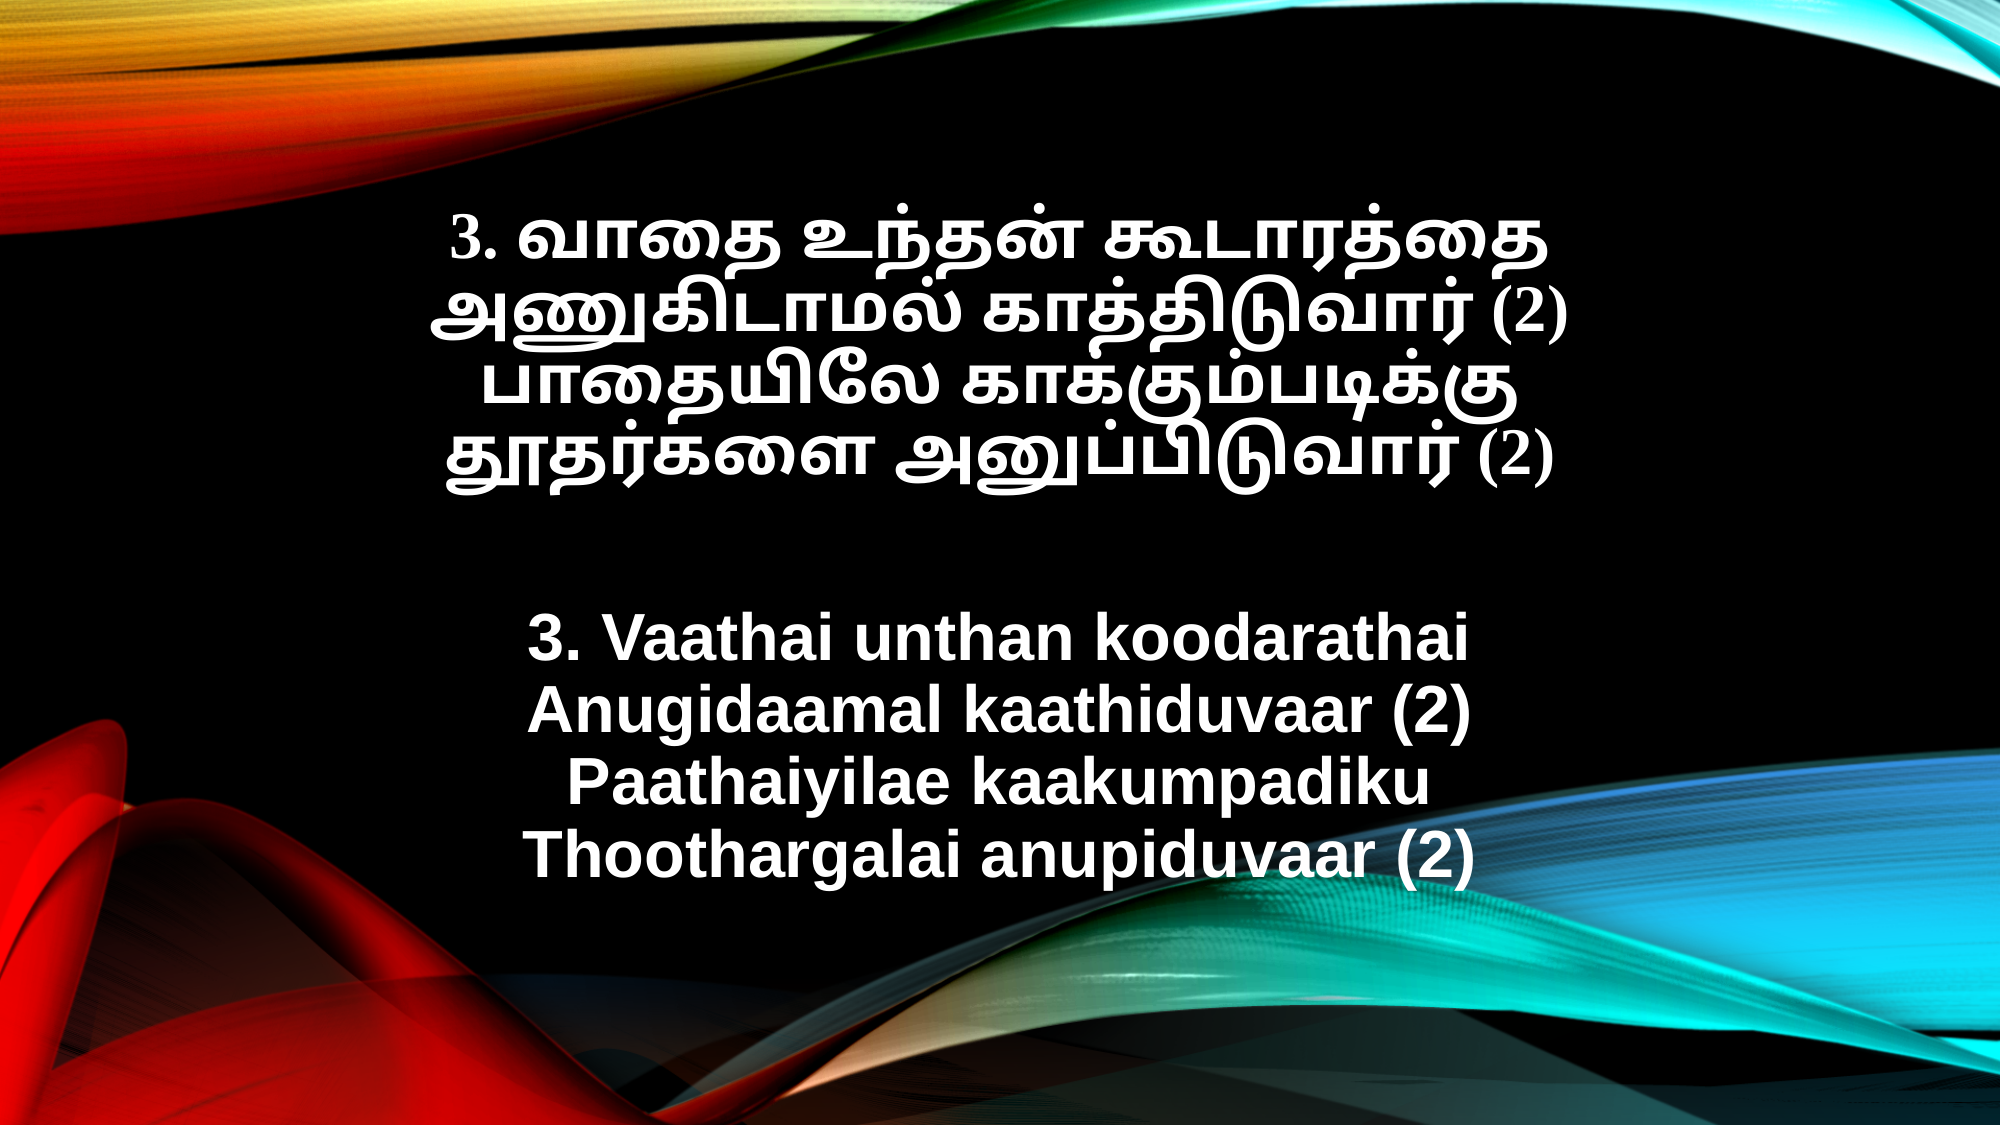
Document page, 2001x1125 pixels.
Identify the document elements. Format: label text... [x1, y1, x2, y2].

subtitle 3. வாதை உந்தன் கூடாரத்தை அணுகிடாமல் காத்திடுவார் (2) பாதையிலே காக்கும்படிக்கு தூதர்களை அனுப்பிடுவார் (2) 3. Vaathai unthan koodarathai Anugidaamal kaathiduvaar (2) Paathaiyilae kaakumpadiku Thoothargalai anupiduvaar (2) [0, 0, 2000, 1125]
